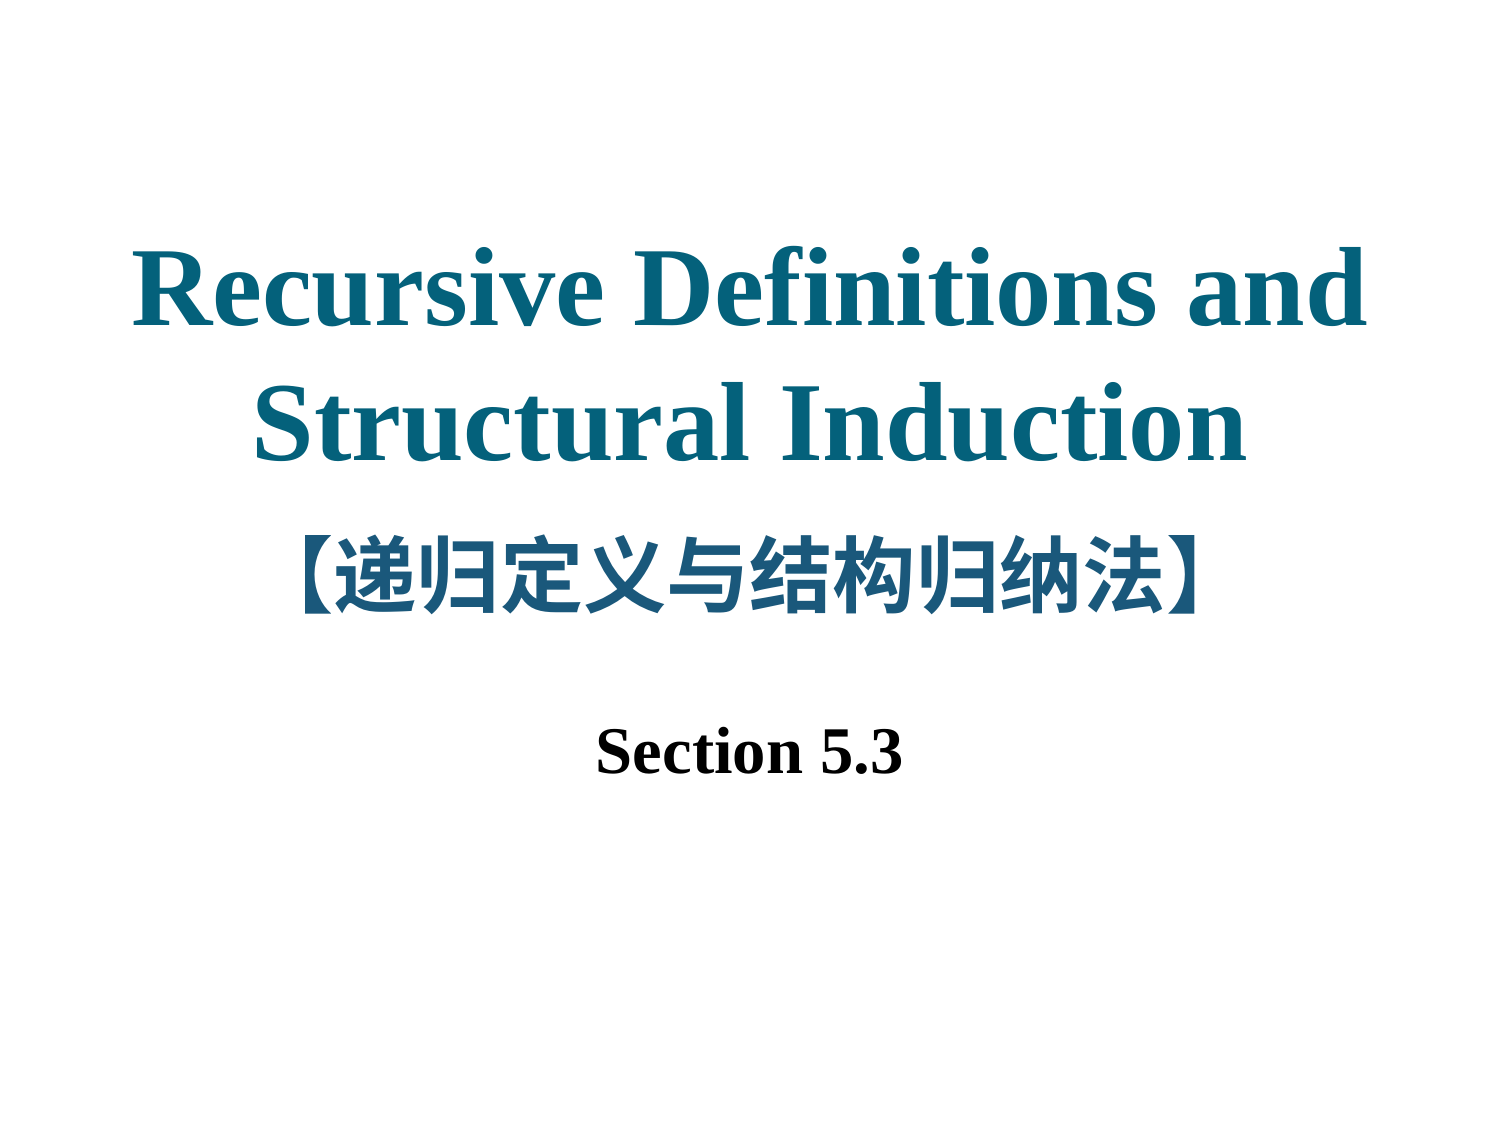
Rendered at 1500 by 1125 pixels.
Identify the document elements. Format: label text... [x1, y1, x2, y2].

title Recursive Definitions and Structural Induction 【递归定义与结构归纳法】 [0, 435, 1500, 631]
list Section 5.3 [525, 699, 975, 805]
